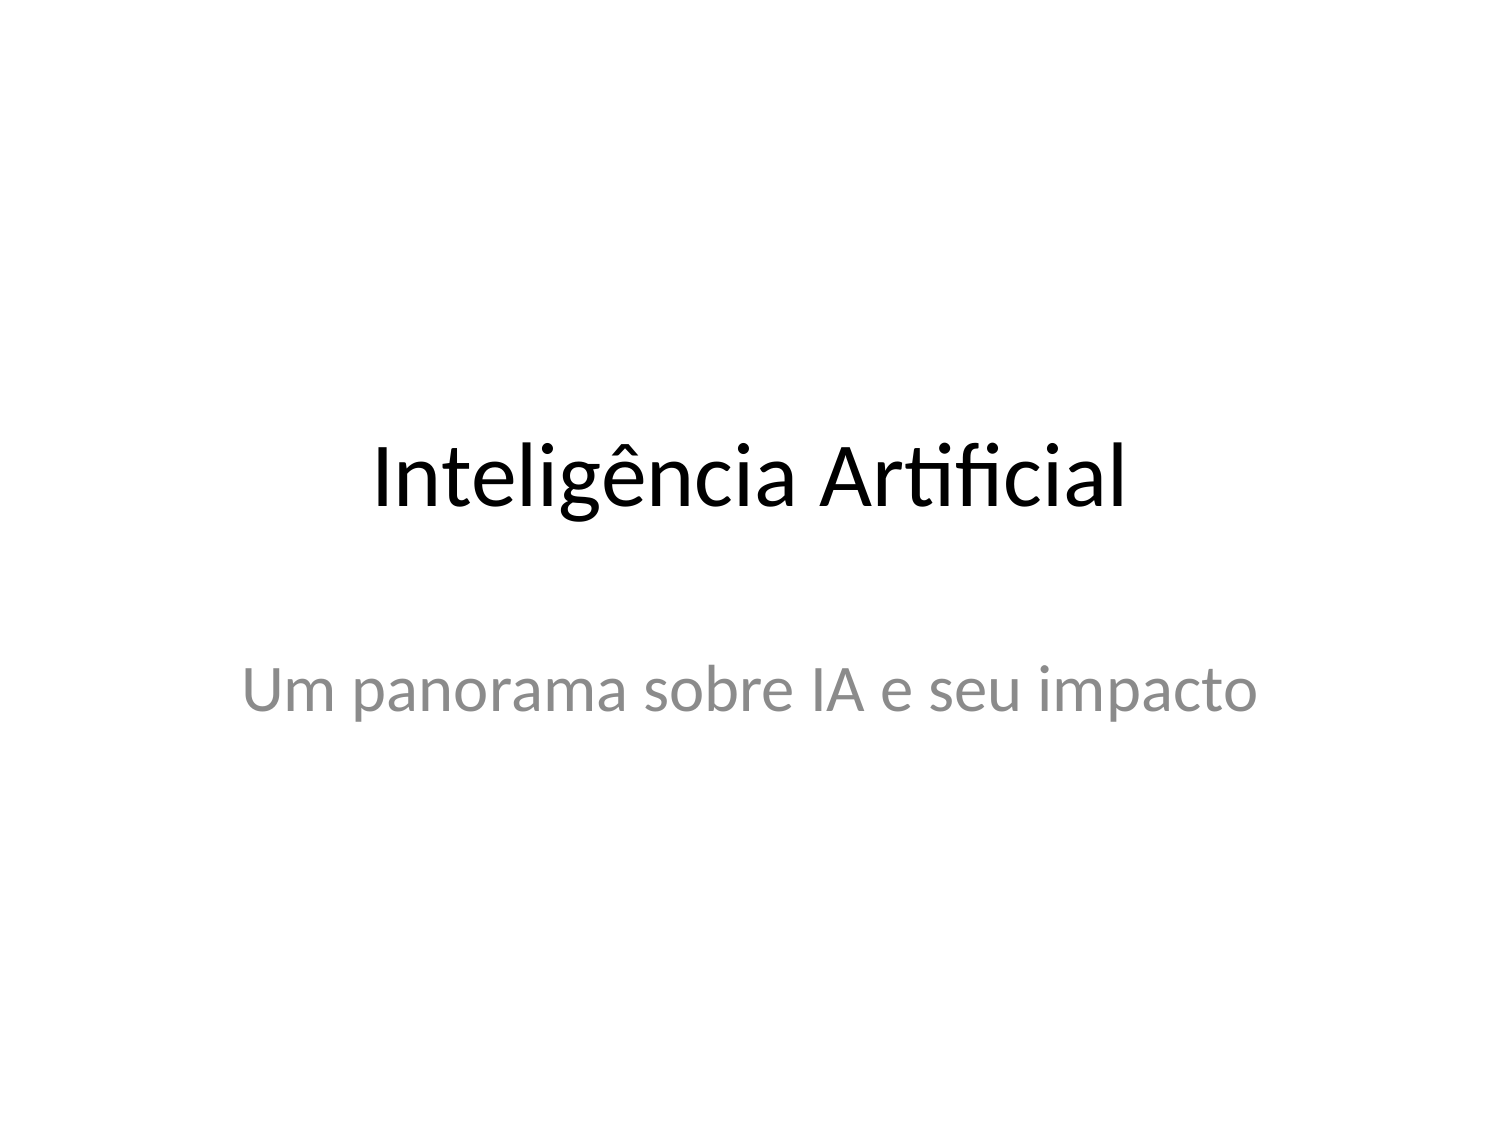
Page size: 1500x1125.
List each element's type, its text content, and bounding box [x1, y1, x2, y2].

subtitle Um panorama sobre IA e seu impacto [225, 637, 1275, 925]
title Inteligência Artificial [112, 349, 1388, 591]
